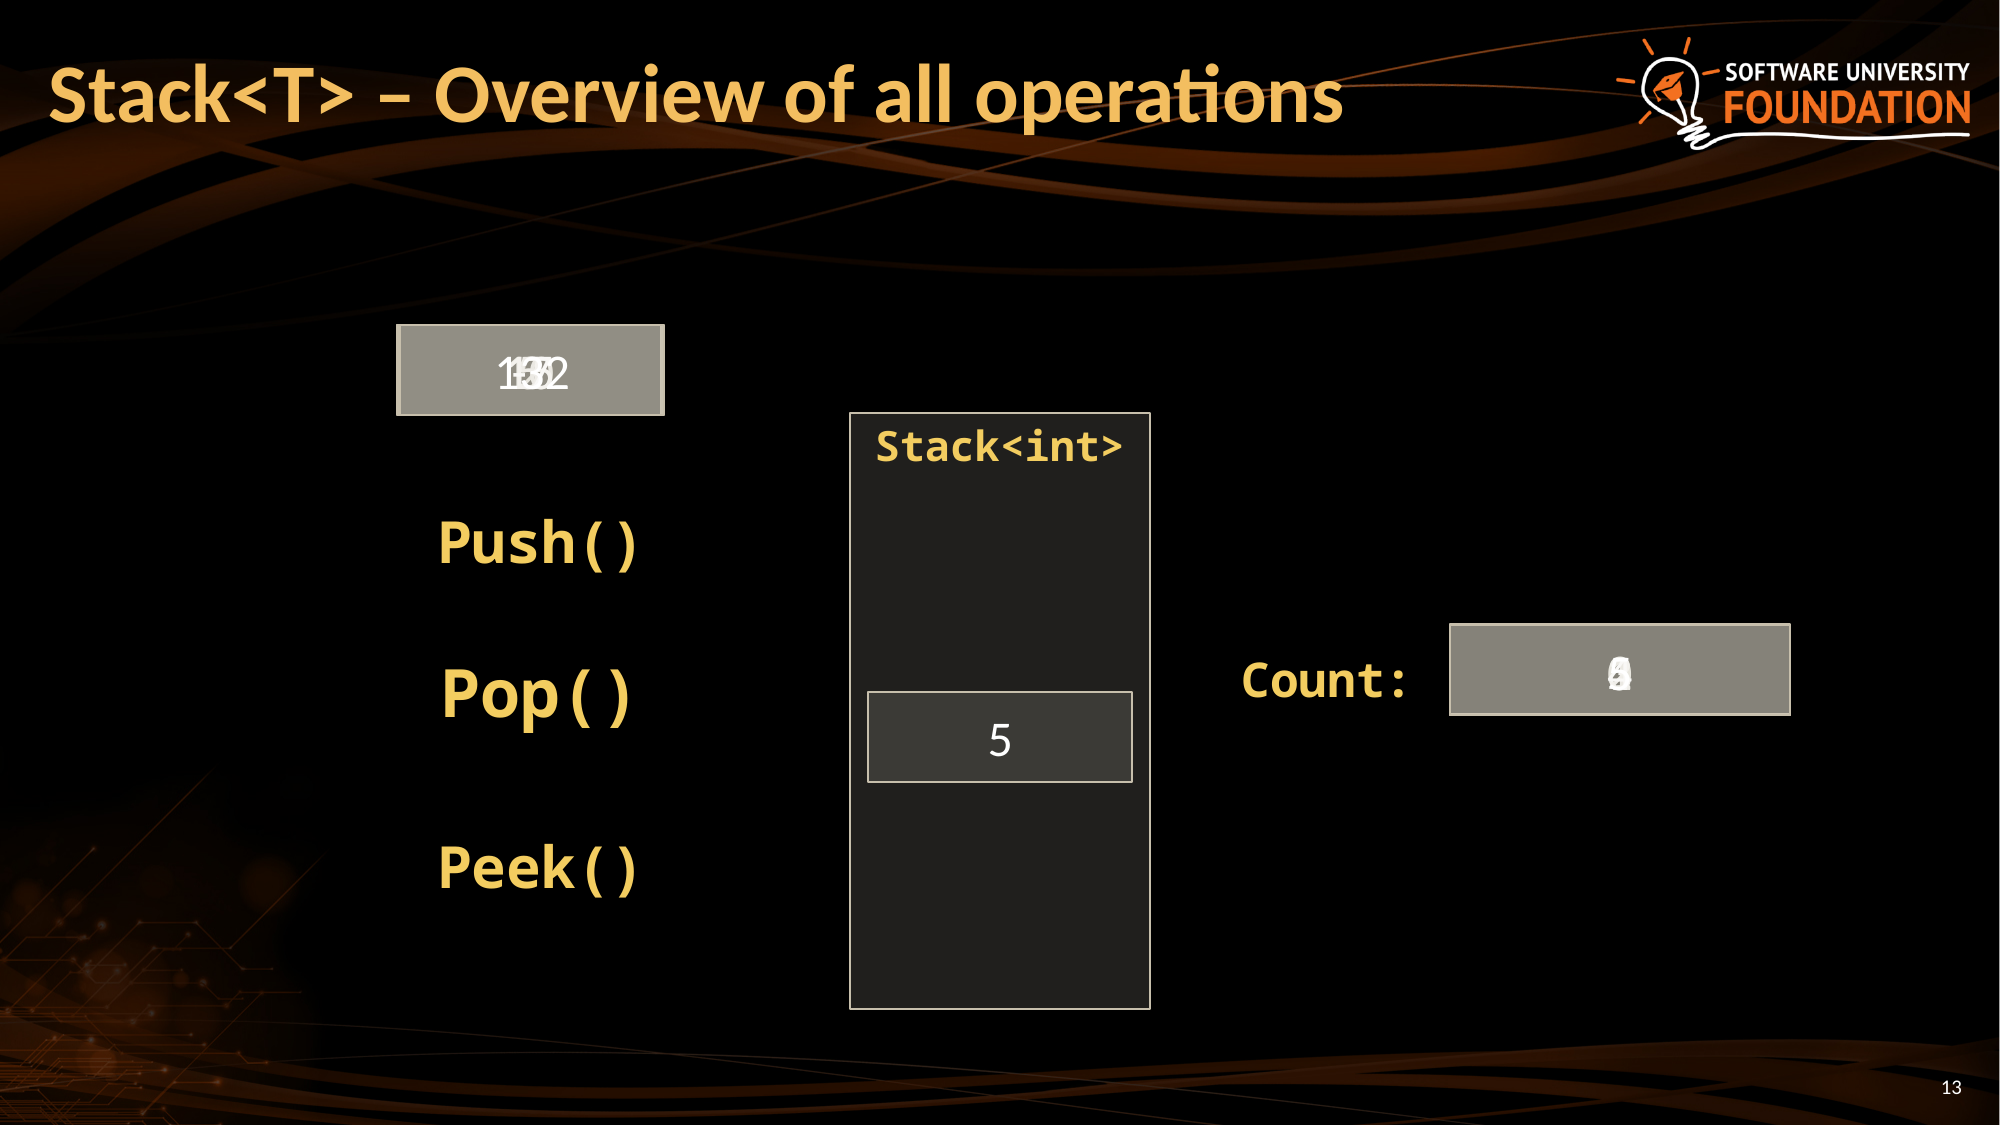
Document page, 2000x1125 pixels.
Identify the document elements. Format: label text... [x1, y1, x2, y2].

picture [0, 0, 2000, 1125]
text_box 5 [1449, 624, 1790, 715]
text_box Push() [323, 487, 665, 603]
slide_number 13 [1897, 1070, 1968, 1103]
text_box 5 [867, 691, 1133, 782]
text_box [849, 528, 1150, 1010]
text_box 132 [399, 324, 665, 415]
text_box Peek() [323, 812, 665, 928]
text_box Count: [1138, 638, 1464, 725]
text_box Pop() [323, 638, 665, 754]
title Stack<T> – Overview of all operations [31, 4, 1603, 187]
text_box Stack<int> [849, 412, 1150, 528]
